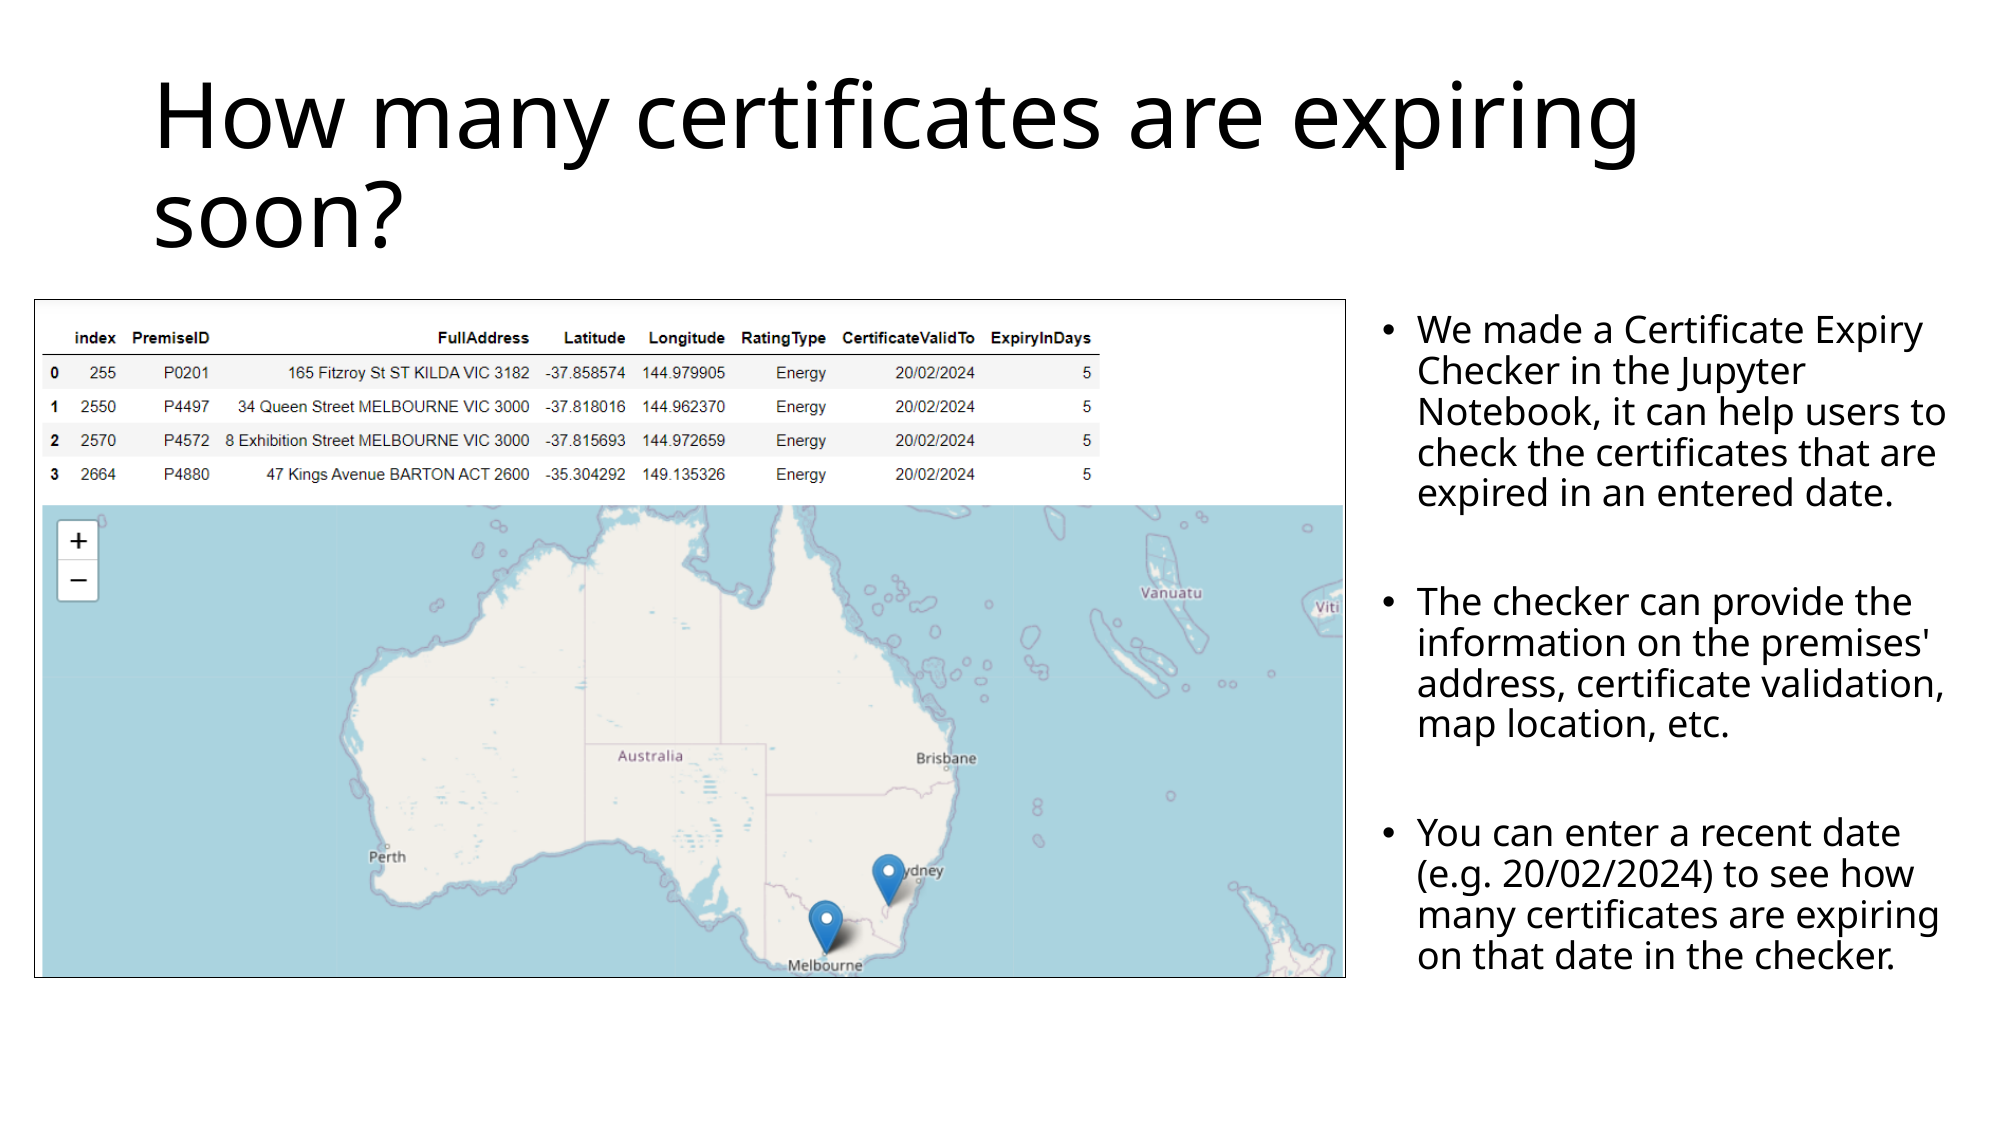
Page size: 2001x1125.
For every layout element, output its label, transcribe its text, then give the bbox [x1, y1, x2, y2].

list We made a Certificate Expiry Checker in the Jupyter Notebook, it can help users to check the certificates that are expired in an entered date. The checker can provide the information on the premises' address, certificate validation, map location, etc. You can enter a recent date (e.g. 20/02/2024) to see how many certificates are expiring on that date in the checker. [1367, 303, 1966, 1005]
title How many certificates are expiring soon? [137, 59, 1863, 278]
picture [34, 299, 1346, 978]
